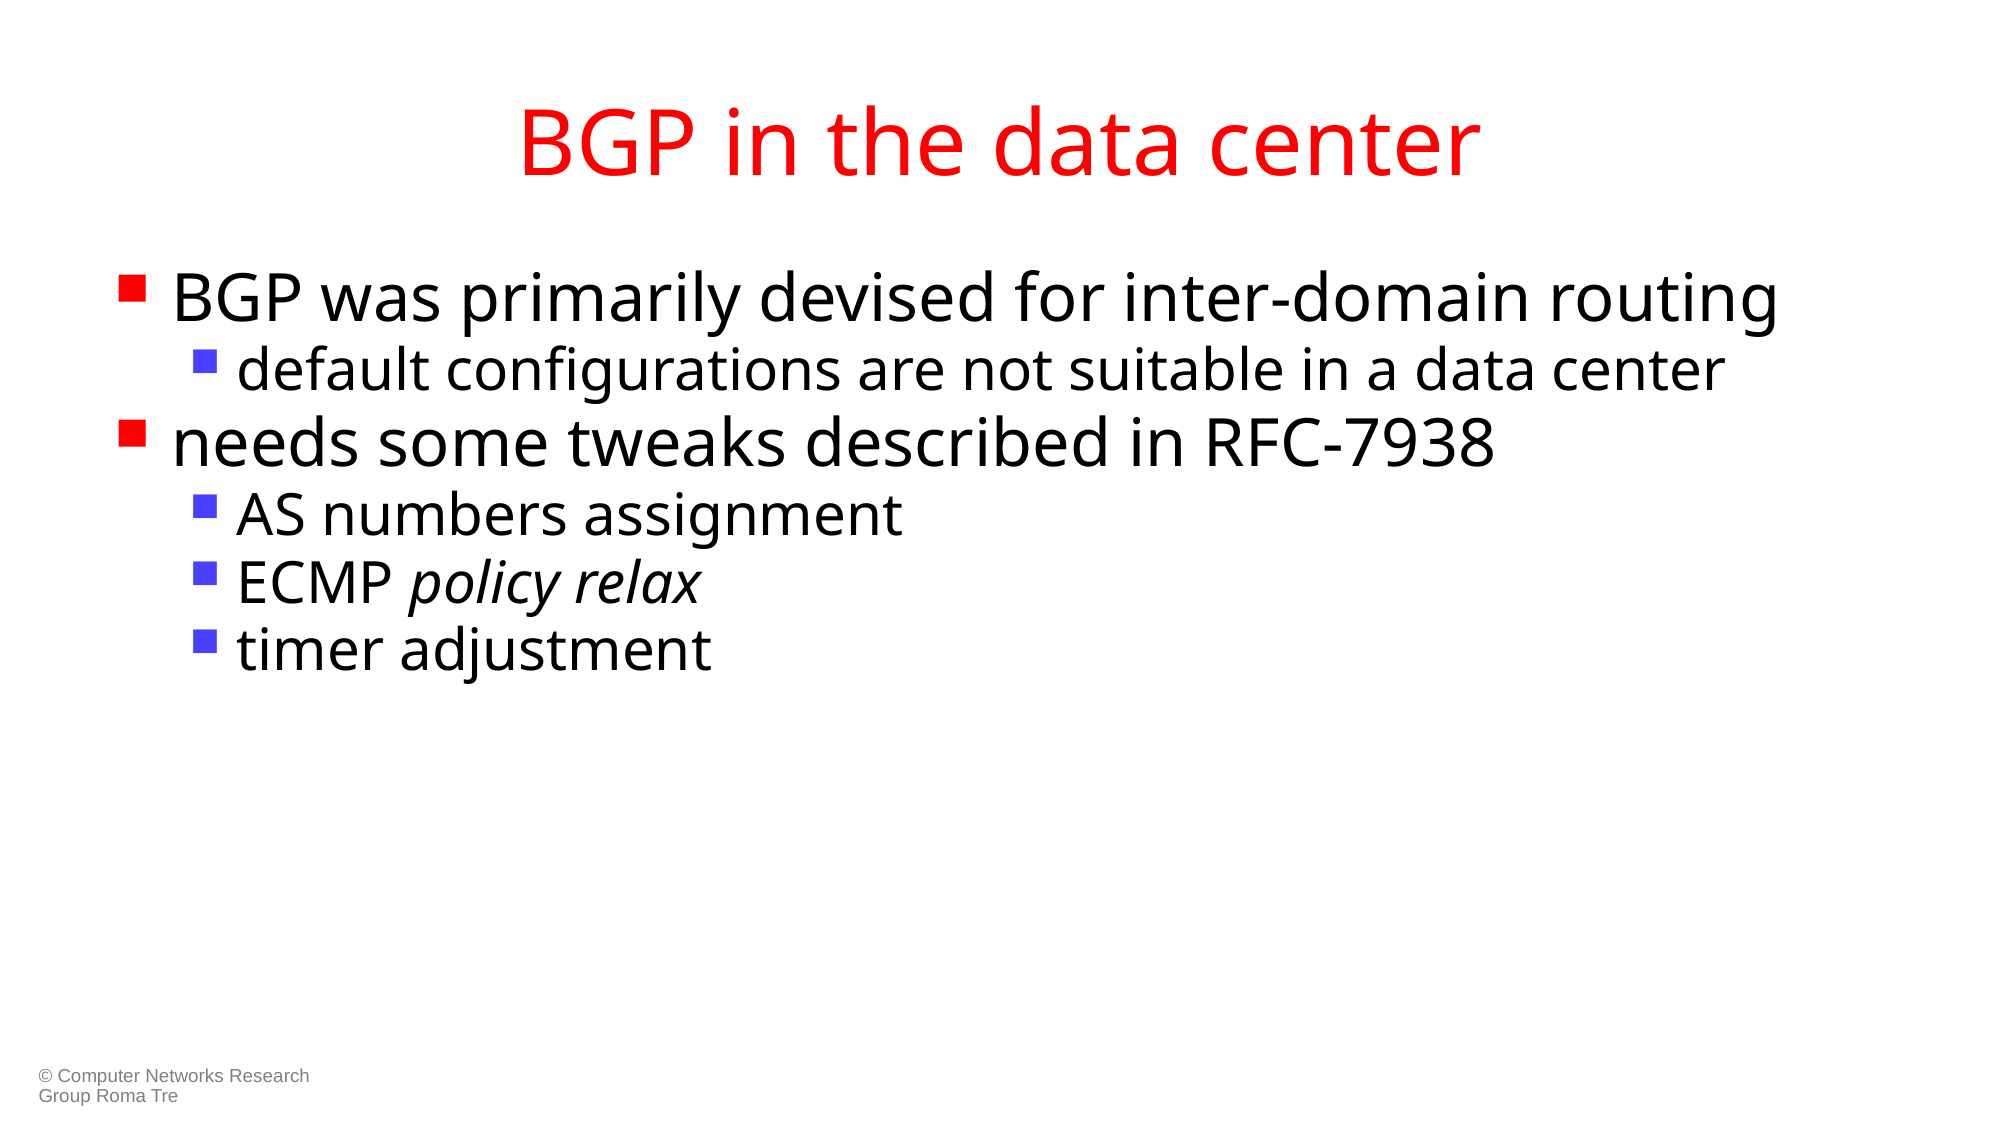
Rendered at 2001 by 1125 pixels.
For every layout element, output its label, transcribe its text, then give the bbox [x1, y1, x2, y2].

list BGP was primarily devised for inter-domain routing default configurations are not suitable in a data center needs some tweaks described in RFC-7938 AS numbers assignment ECMP policy relax timer adjustment [99, 262, 1900, 1005]
title BGP in the data center [99, 45, 1900, 233]
